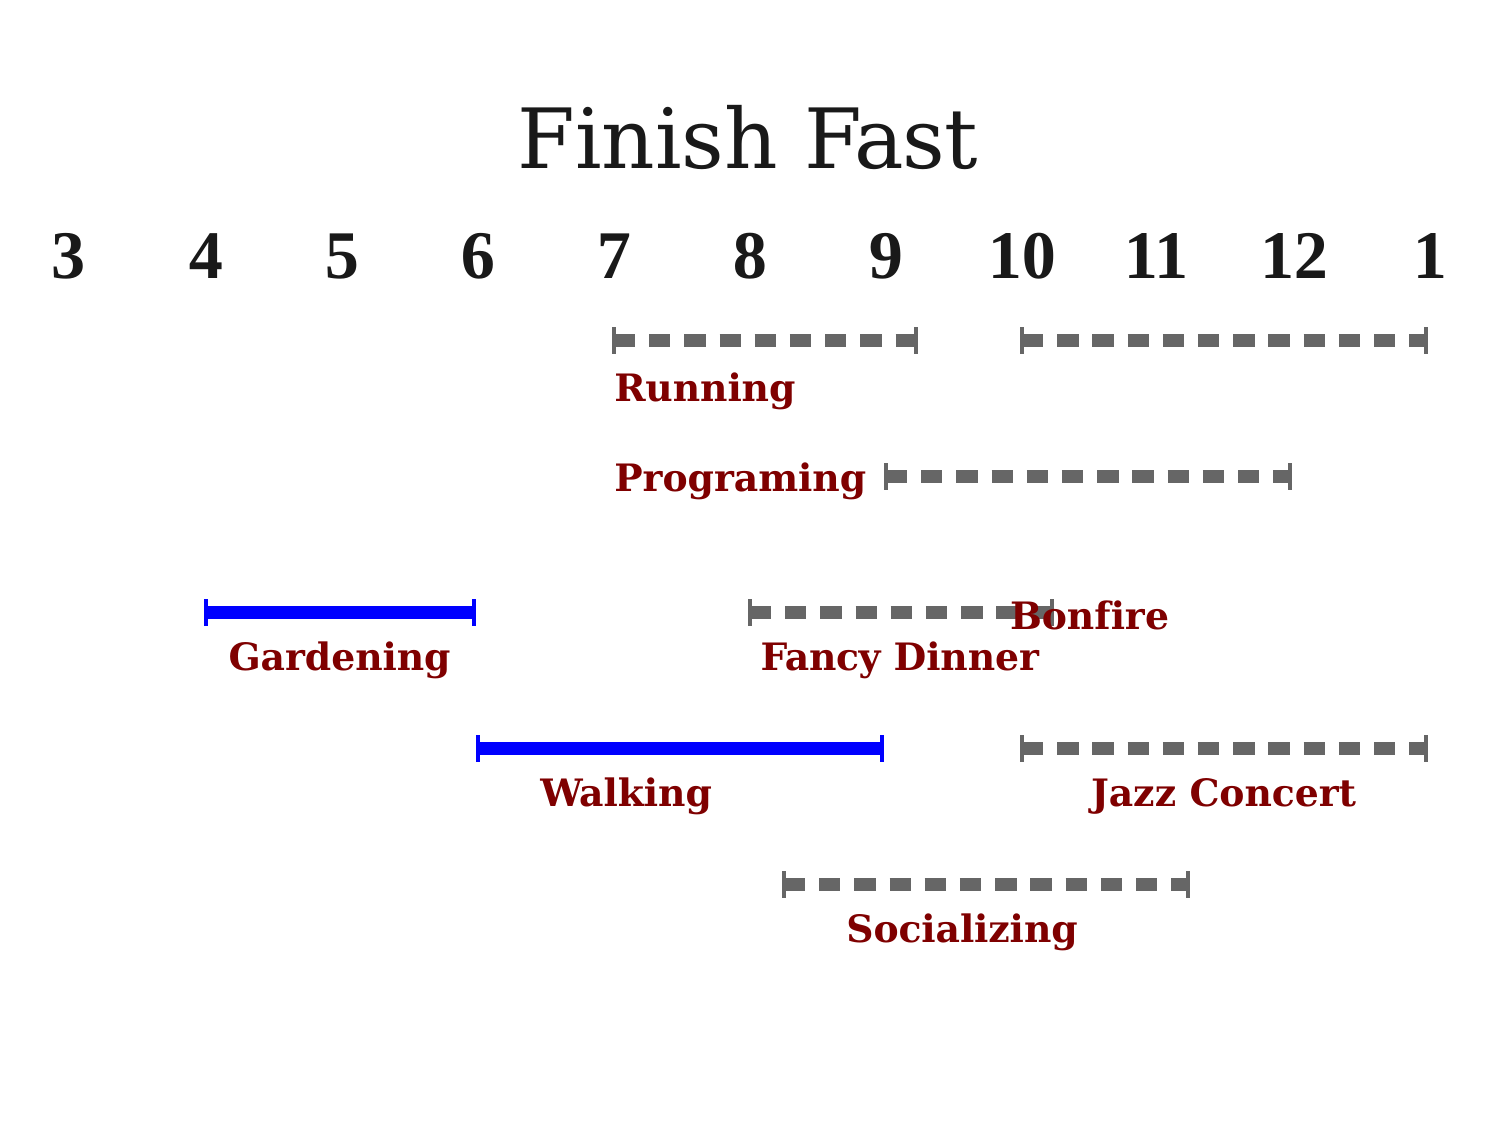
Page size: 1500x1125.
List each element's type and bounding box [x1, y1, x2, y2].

text_box [1021, 735, 1044, 762]
title [515, 83, 984, 208]
text_box [538, 766, 822, 814]
text_box [1089, 766, 1359, 814]
text_box [1171, 871, 1189, 898]
text_box [1409, 735, 1427, 762]
text_box [49, 208, 1448, 678]
text_box [783, 871, 806, 898]
text_box [844, 902, 1128, 950]
text_box [477, 735, 883, 762]
